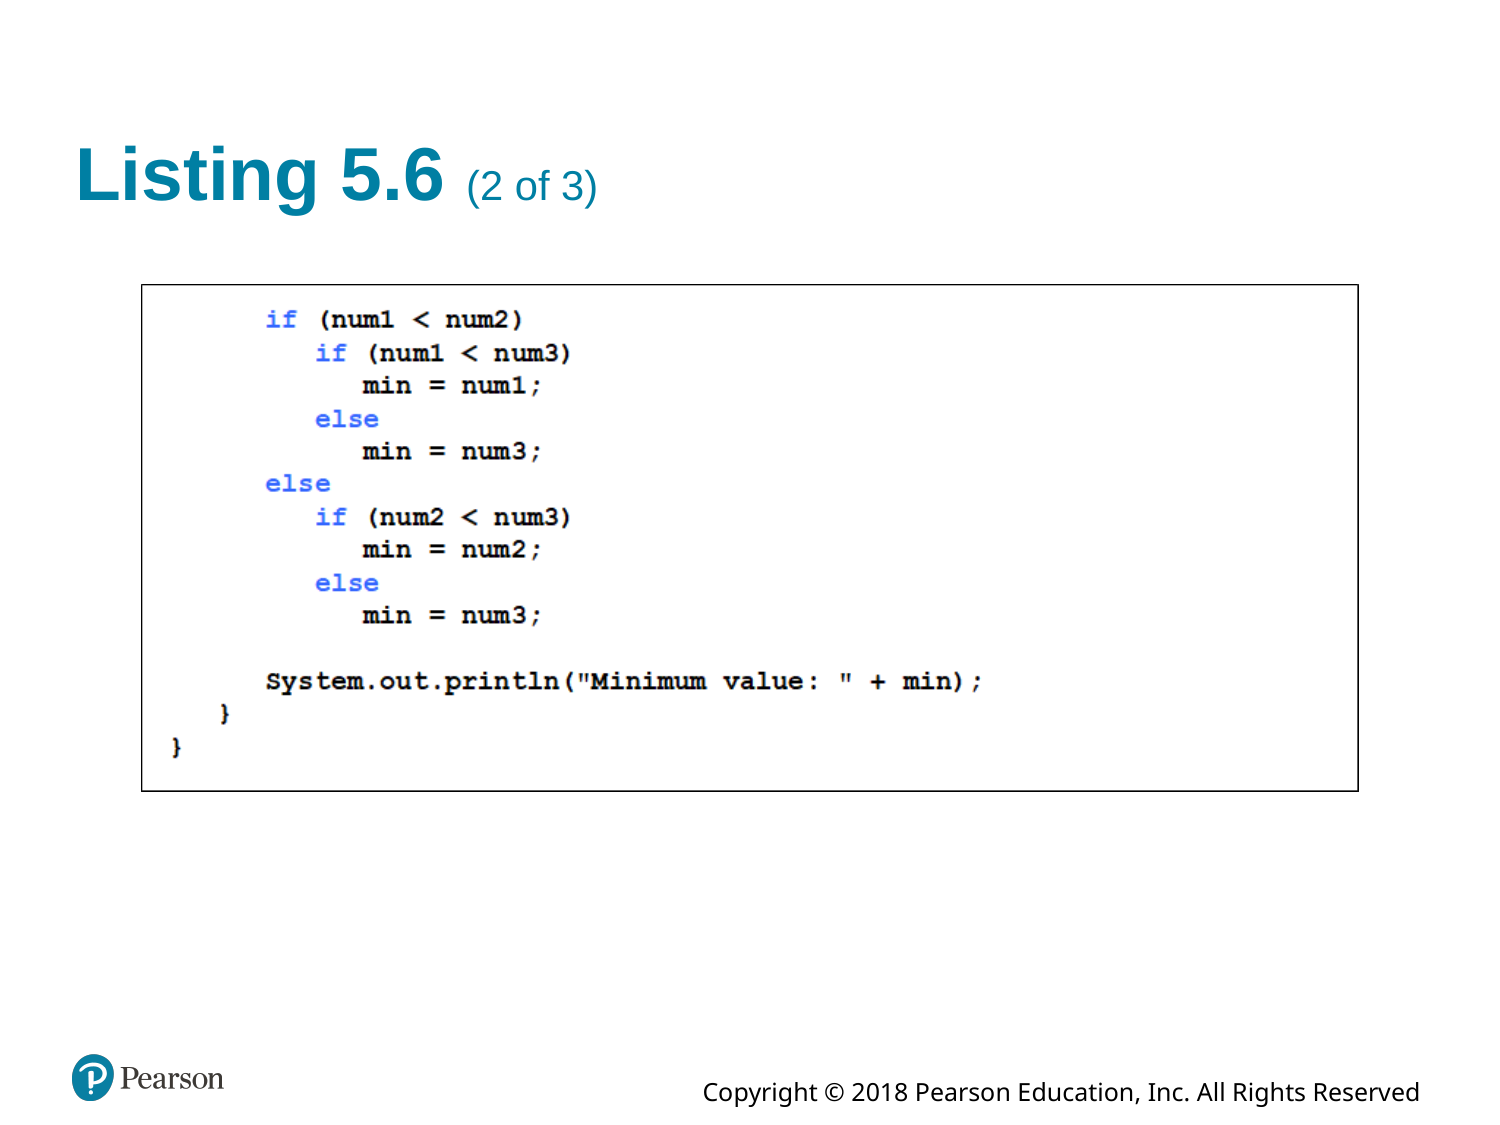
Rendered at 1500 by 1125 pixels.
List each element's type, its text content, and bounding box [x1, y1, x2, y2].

title Listing 5.6 (2 of 3) [75, 35, 1425, 216]
picture [98, 1054, 224, 1101]
picture [72, 1087, 83, 1101]
picture [80, 1063, 106, 1088]
picture [72, 1054, 88, 1070]
picture [140, 283, 1360, 793]
